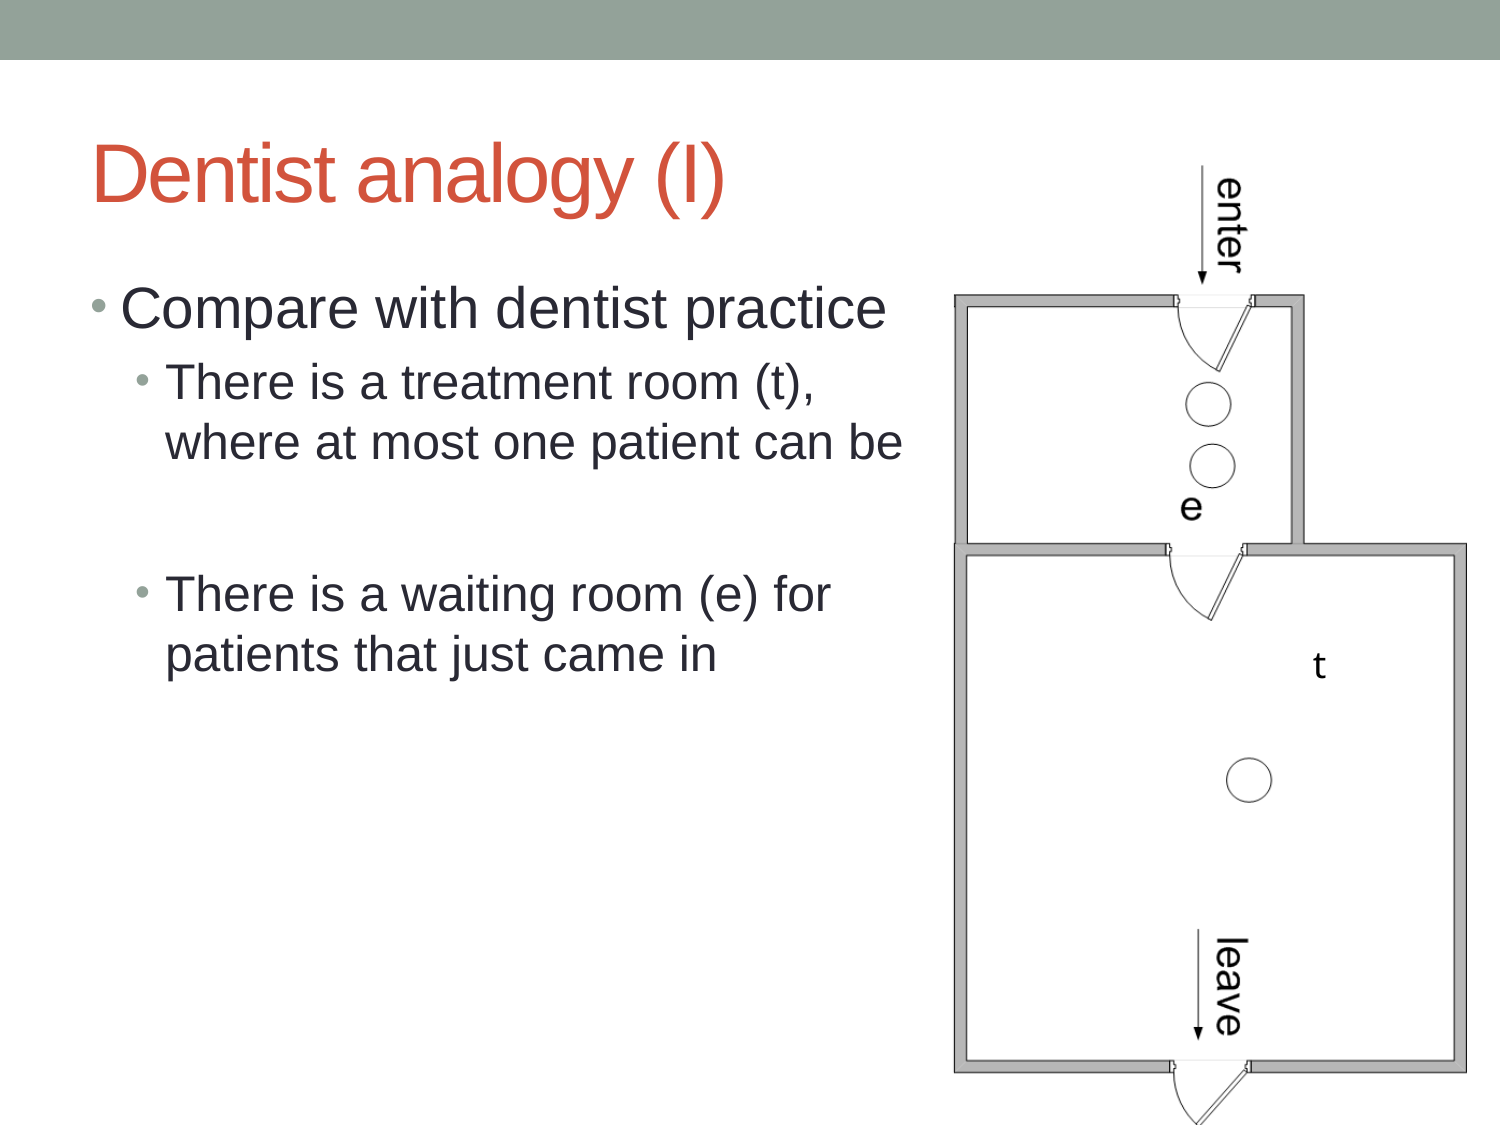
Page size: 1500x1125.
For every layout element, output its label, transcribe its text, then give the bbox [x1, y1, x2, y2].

picture [897, 165, 1500, 1125]
title Dentist analogy (I) [75, 67, 1425, 262]
list Compare with dentist practice There is a treatment room (t), where at most one patient can be There is a waiting room (e) for patients that just came in [75, 262, 894, 1063]
